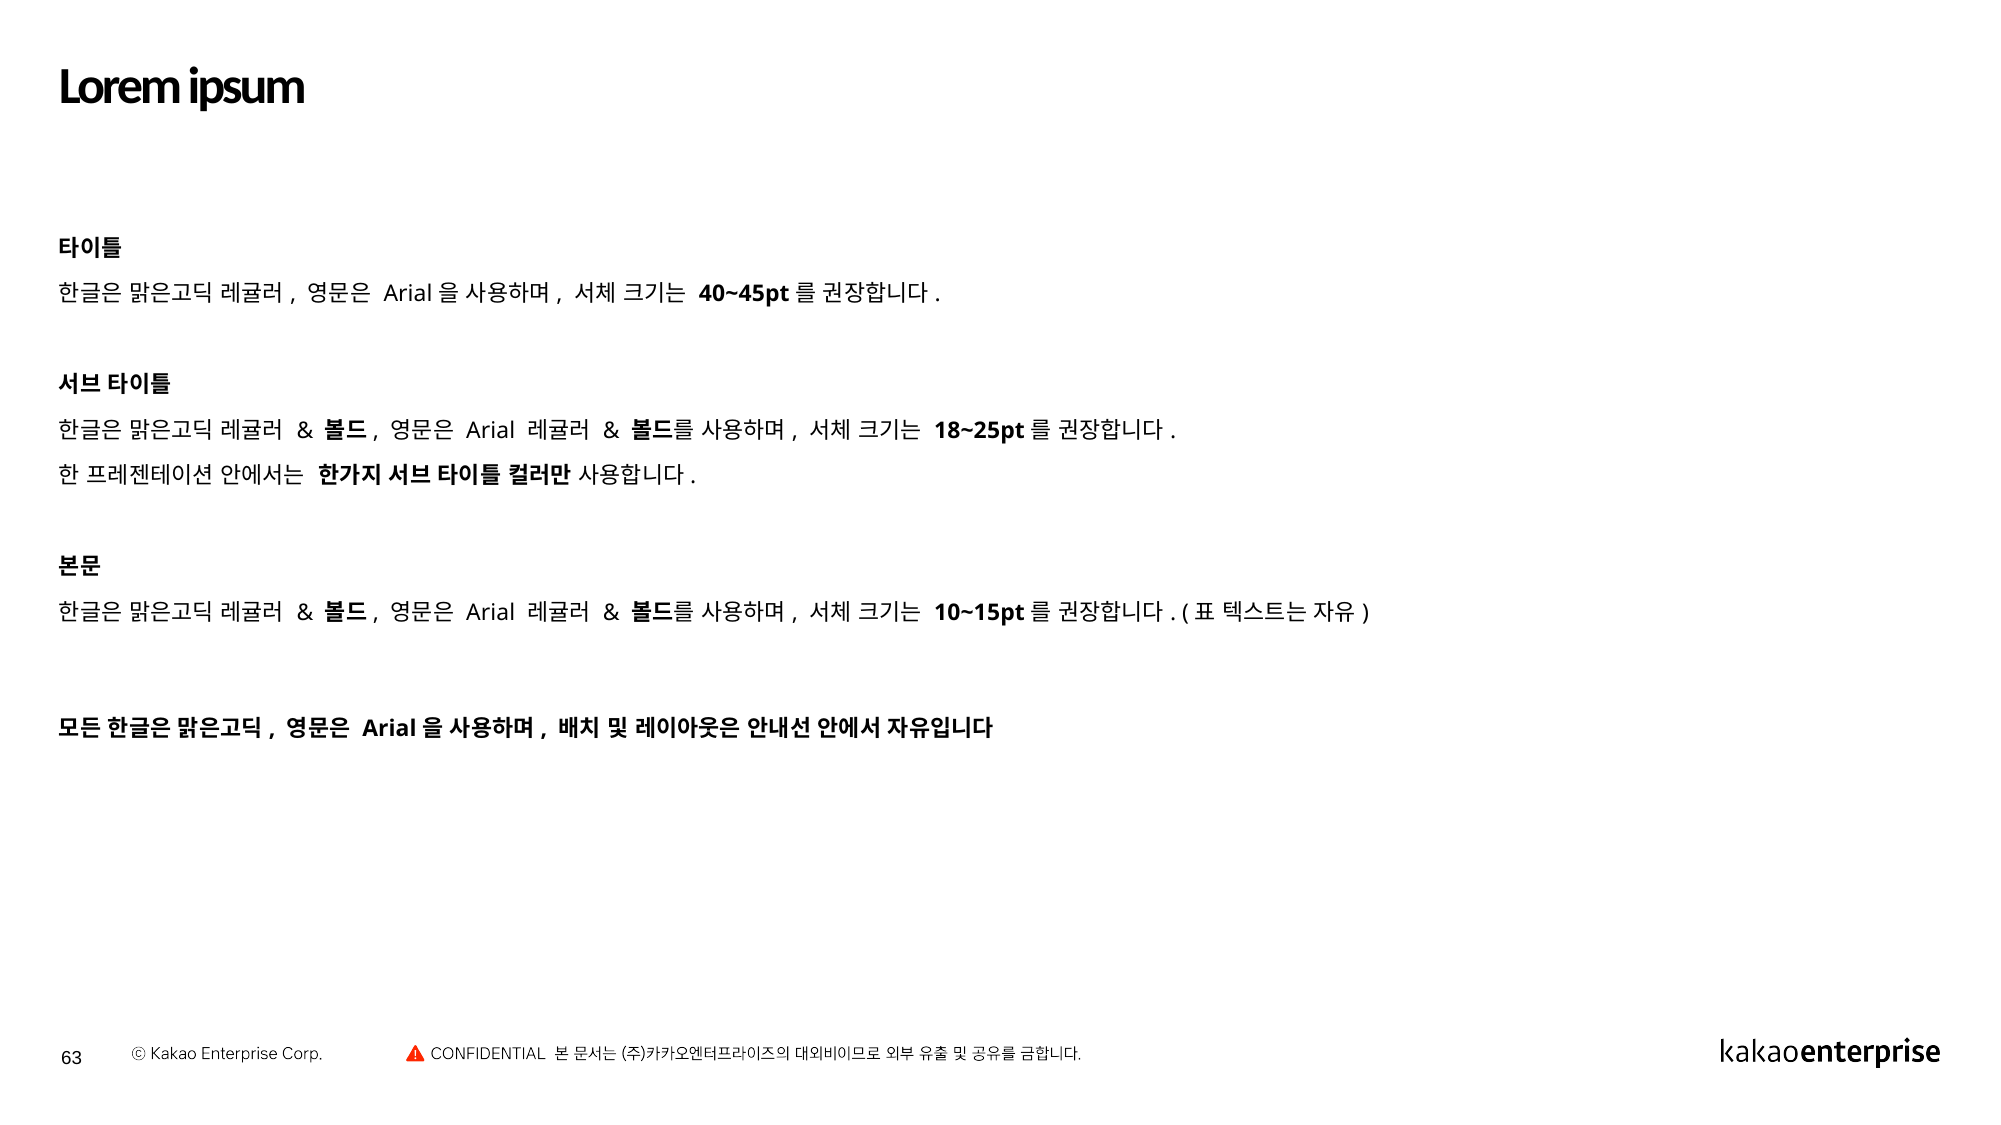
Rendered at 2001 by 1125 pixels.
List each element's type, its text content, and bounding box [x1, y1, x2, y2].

picture [131, 1045, 323, 1063]
list 타이틀 한글은 맑은고딕 레귤러, 영문은 Arial을 사용하며, 서체 크기는 40~45pt를 권장합니다. 서브 타이틀 한글은 맑은고딕 레귤러 & 볼드, 영문은 Arial 레귤러 & 볼드를 사용하며, 서체 크기는 18~25pt를 권장합니다. 한 프레젠테이션 안에서는 한가지 서브 타이틀 컬러만 사용합니다. 본문 한글은 맑은고딕 레귤러 & 볼드, 영문은 Arial 레귤러 & 볼드를 사용하며, 서체 크기는 10~15pt를 권장합니다. (표 텍스트는 자유) 모든 한글은 맑은고딕, 영문은 Arial을 사용하며, 배치 및 레이아웃은 안내선 안에서 자유입니다 [59, 236, 1890, 878]
picture [406, 1045, 1085, 1063]
picture [1721, 1037, 1940, 1068]
list Lorem ipsum [59, 59, 1436, 158]
